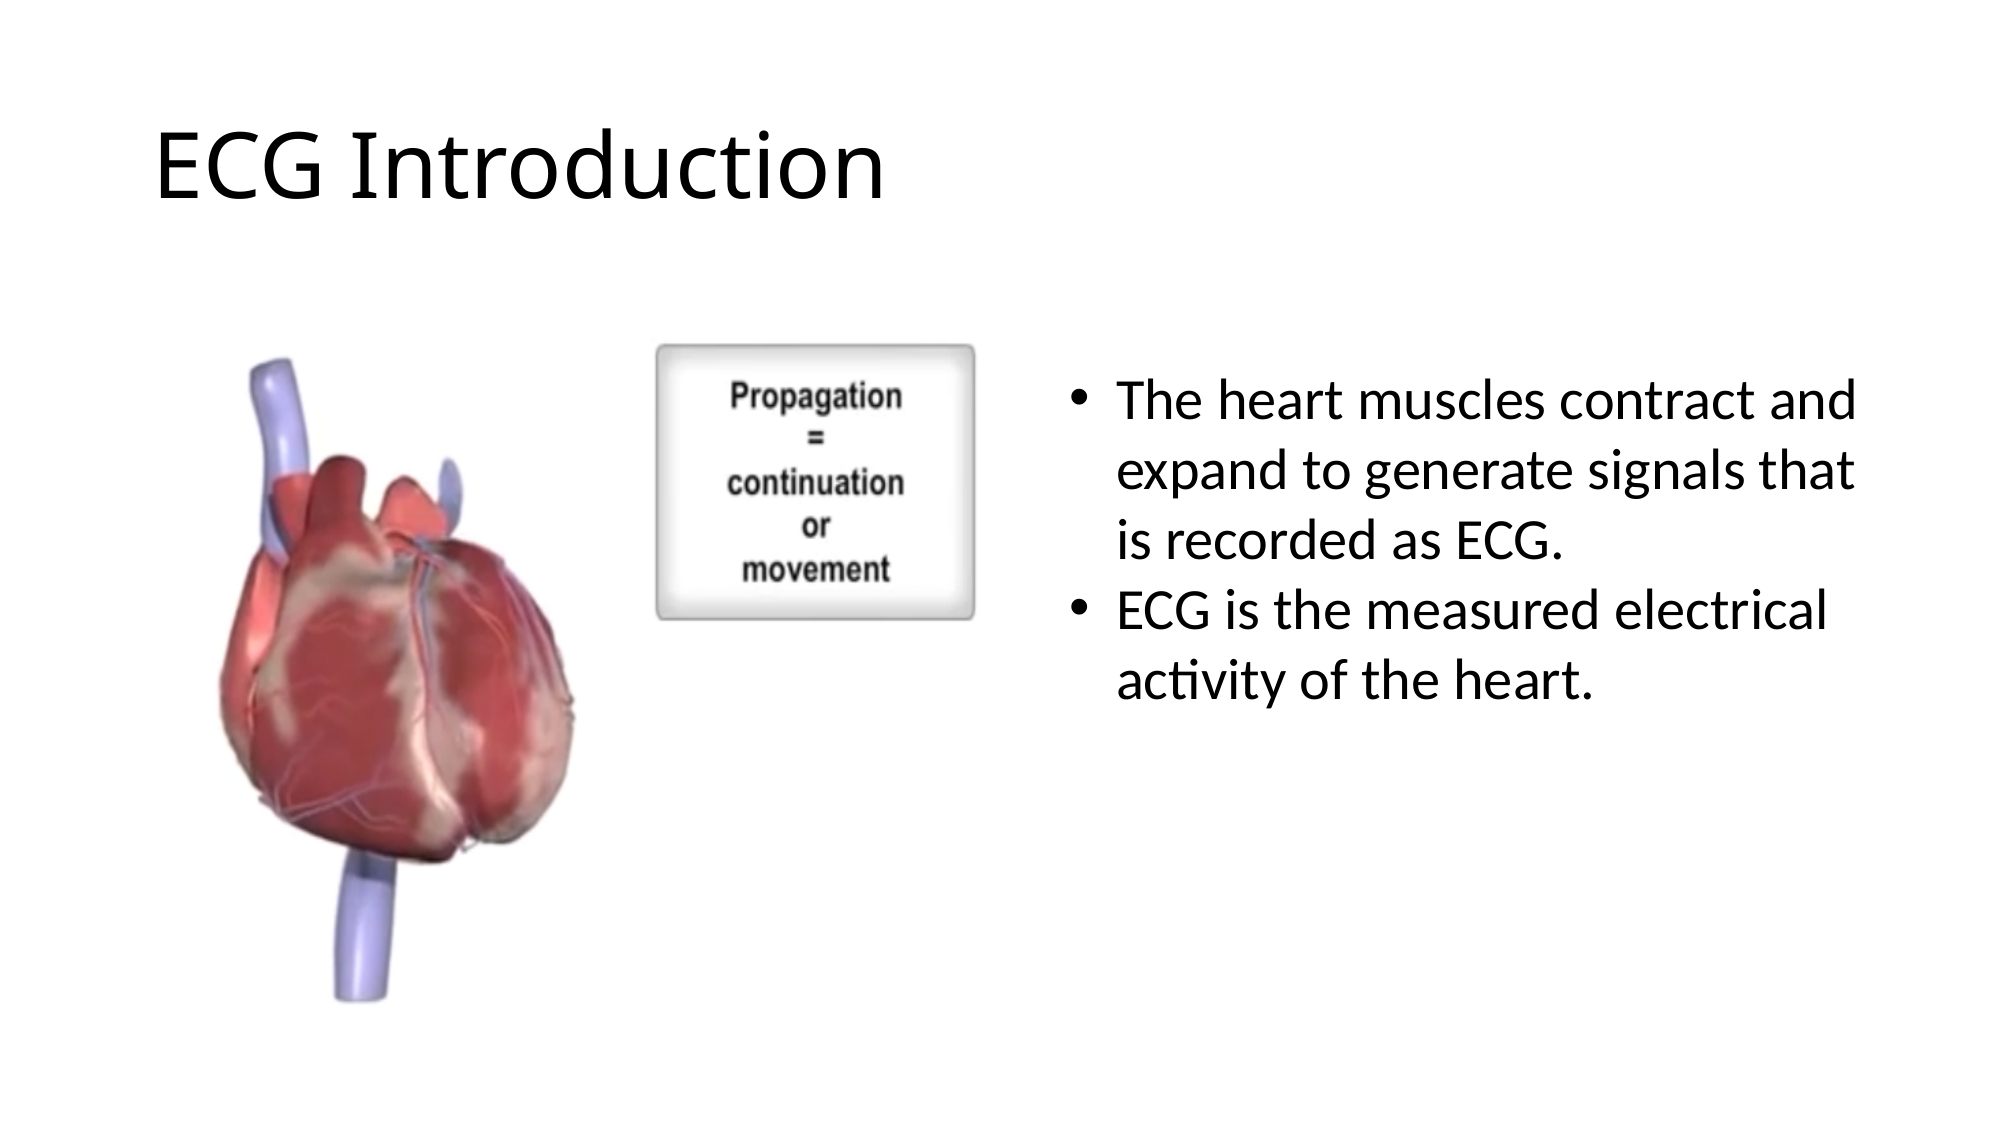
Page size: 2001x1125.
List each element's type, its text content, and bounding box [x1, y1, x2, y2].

text_box The heart muscles contract and expand to generate signals that is recorded as ECG. ECG is the measured electrical activity of the heart. [1054, 353, 1919, 719]
title ECG Introduction [137, 59, 1863, 278]
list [81, 308, 1000, 1023]
